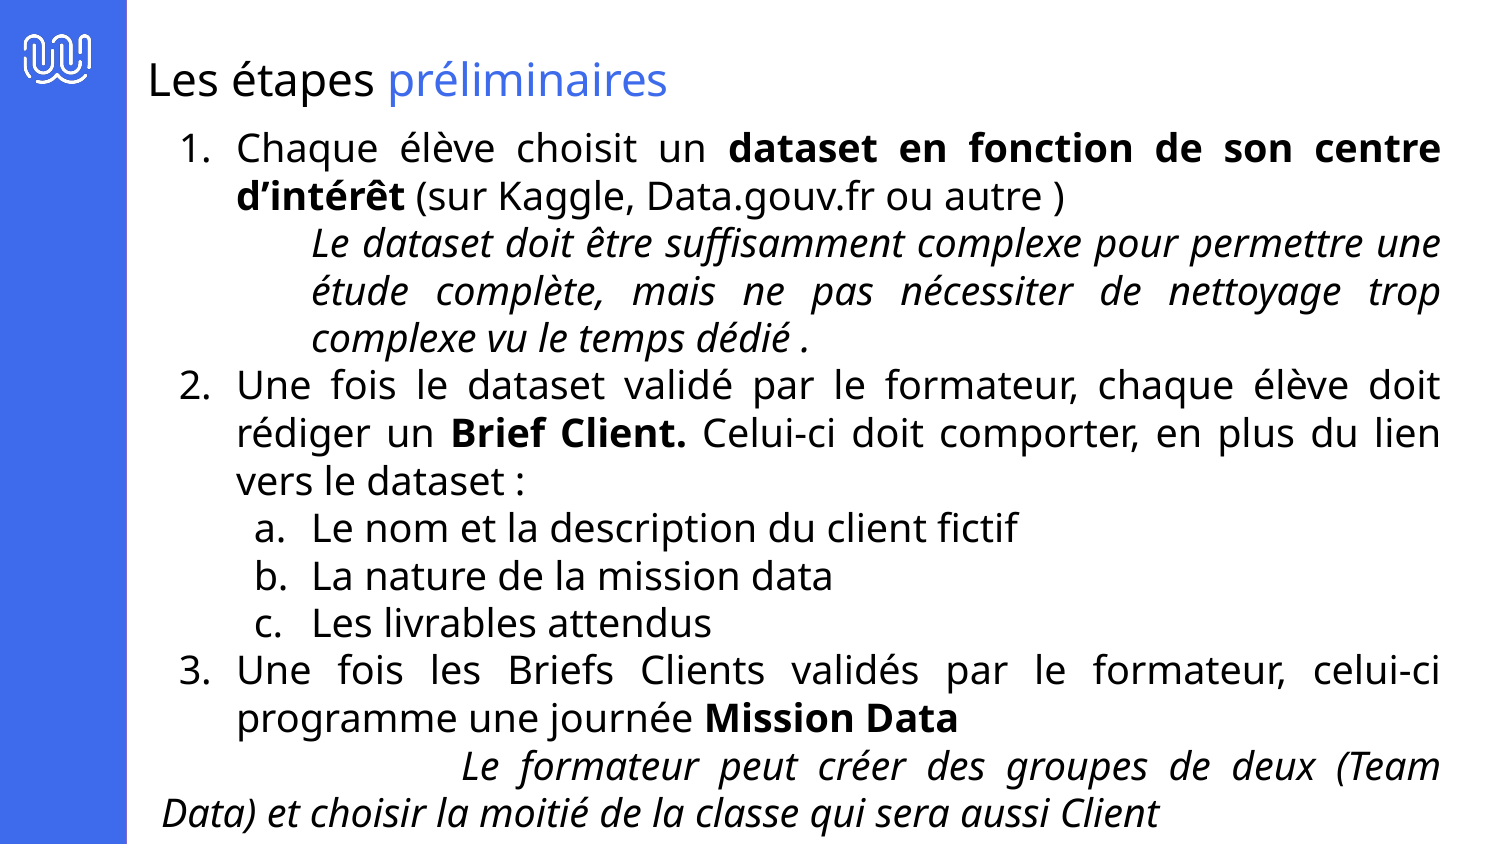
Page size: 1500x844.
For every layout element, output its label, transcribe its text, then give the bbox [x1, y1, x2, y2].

text_box Les étapes préliminaires [132, 35, 1500, 231]
text_box Chaque élève choisit un dataset en fonction de son centre d’intérêt (sur Kaggle, Data.gouv.fr ou autre ) Le dataset doit être suffisamment complexe pour permettre une étude complète, mais ne pas nécessiter de nettoyage trop complexe vu le temps dédié . Une fois le dataset validé par le formateur, chaque élève doit rédiger un Brief Client. Celui-ci doit comporter, en plus du lien vers le dataset : Le nom et la description du client fictif La nature de la mission data Les livrables attendus Une fois les Briefs Clients validés par le formateur, celui-ci programme une journée Mission Data Le formateur peut créer des groupes de deux (Team Data) et choisir la moitié de la classe qui sera aussi Client [157, 120, 1446, 844]
picture [23, 33, 99, 84]
text_box [0, 0, 127, 844]
